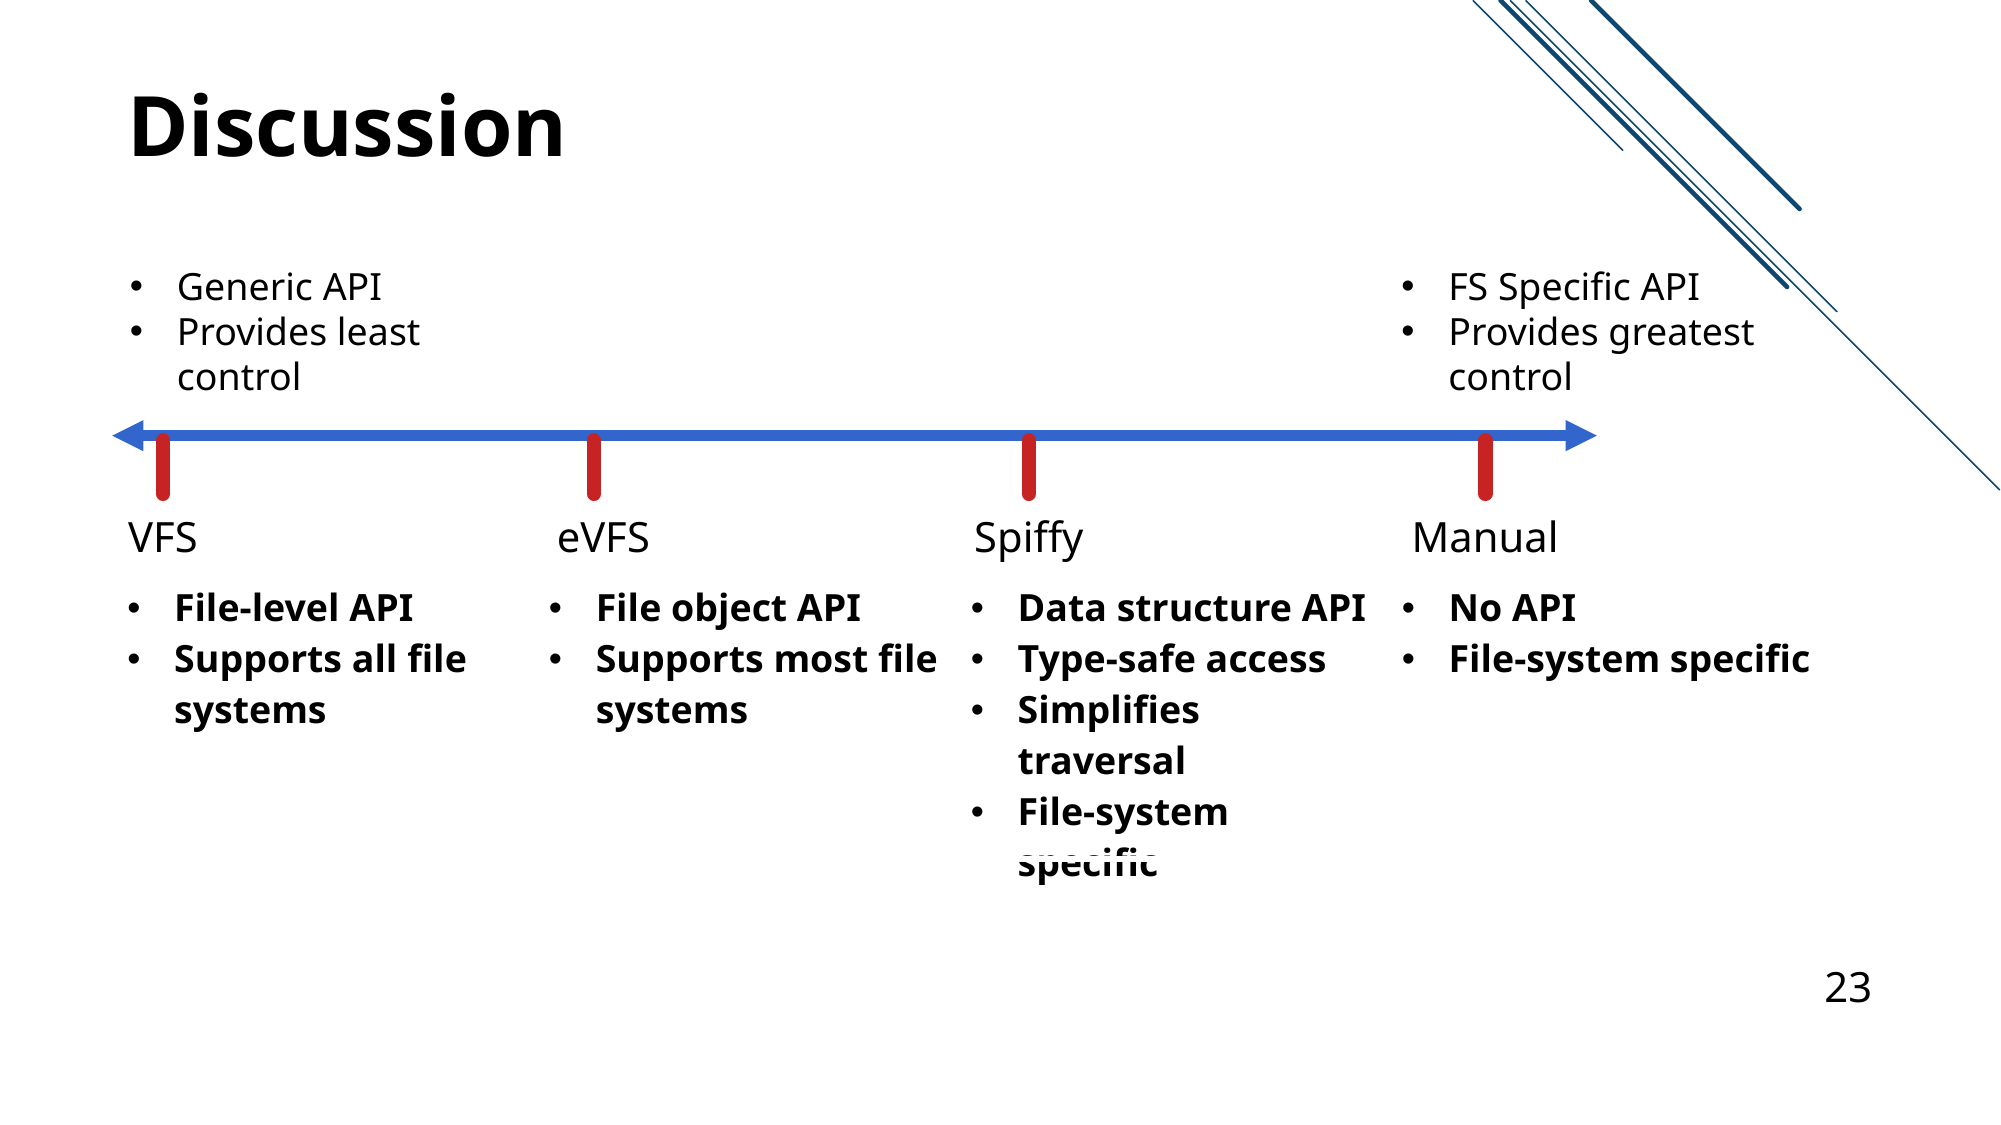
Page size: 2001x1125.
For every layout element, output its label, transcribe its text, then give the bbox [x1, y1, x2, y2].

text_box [111, 255, 1835, 770]
slide_number 23 [1700, 915, 1888, 1025]
title Discussion [112, 0, 1513, 248]
